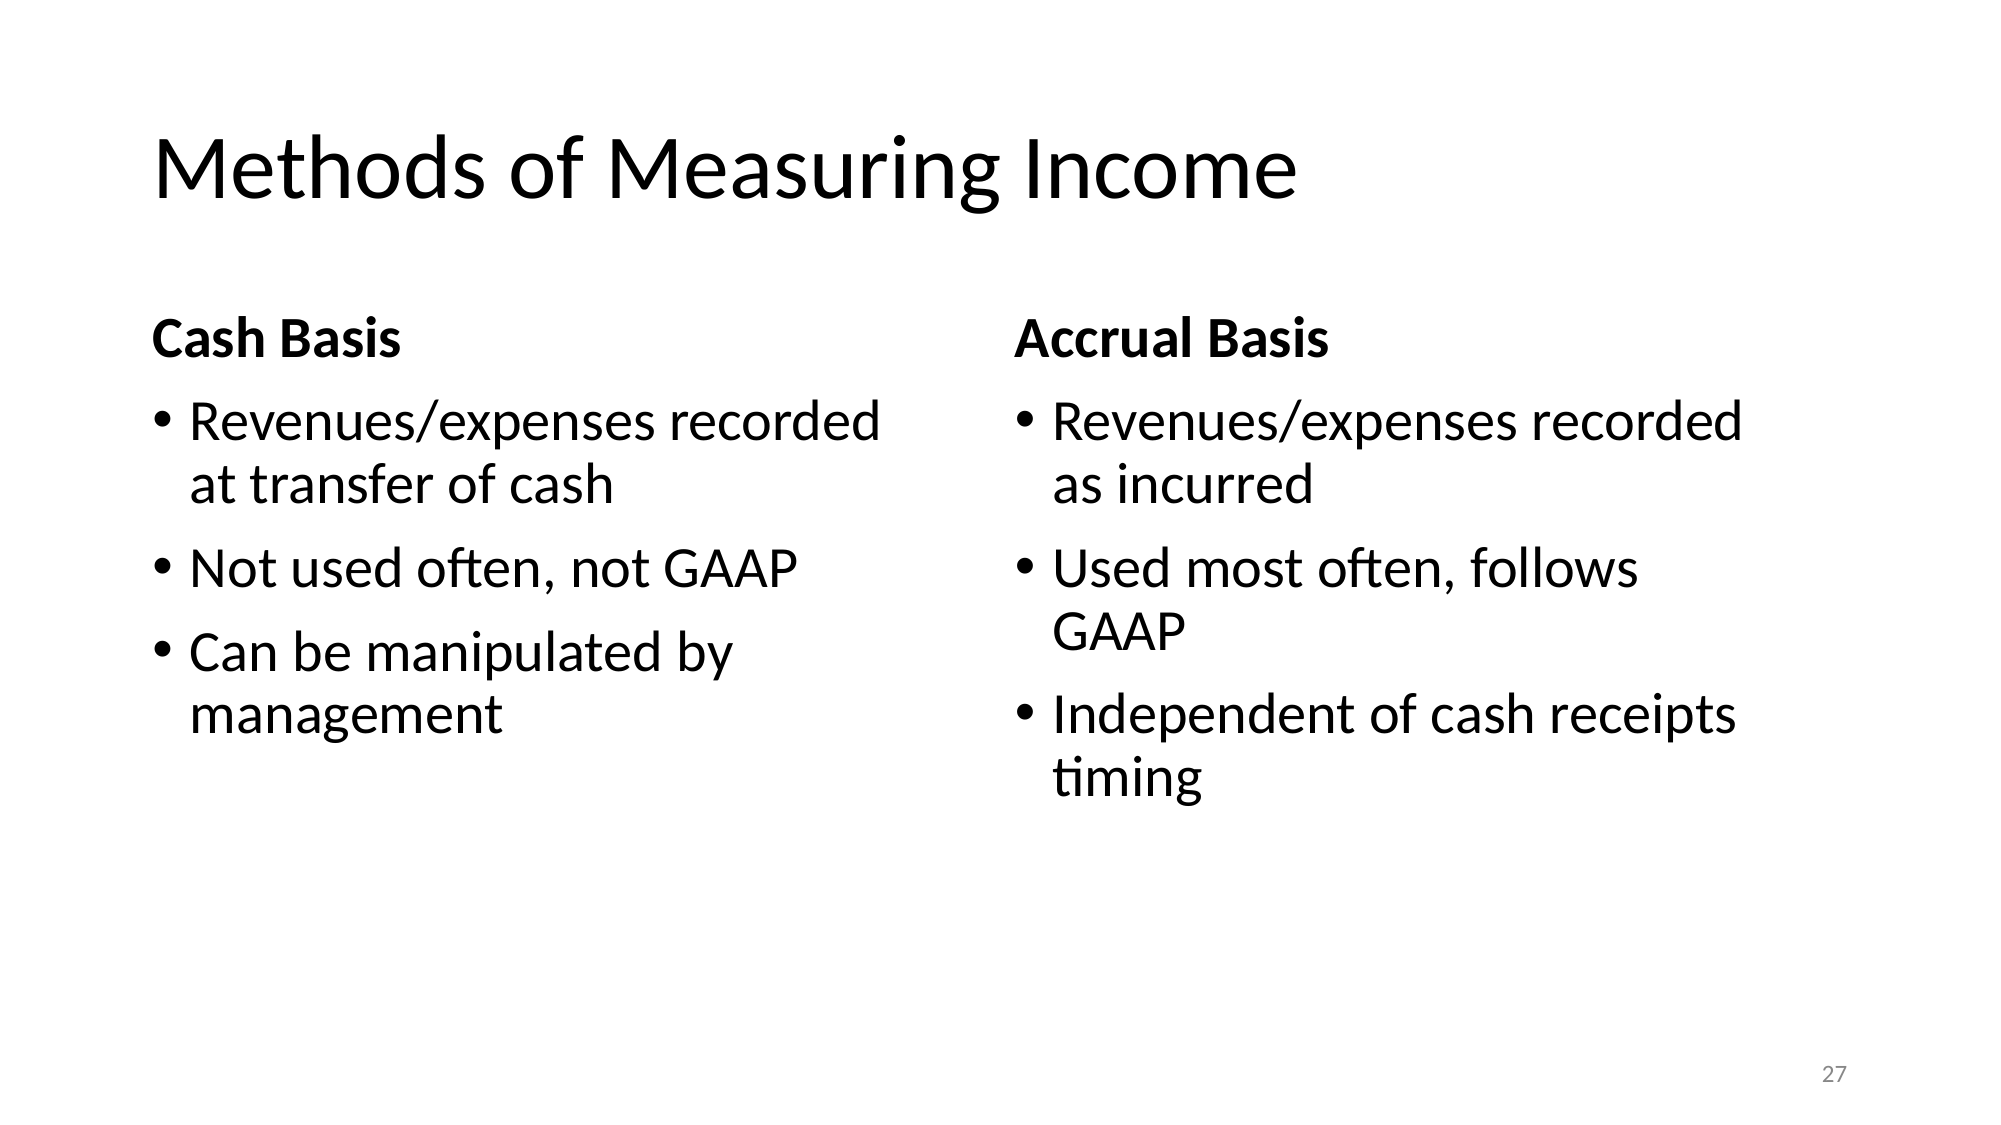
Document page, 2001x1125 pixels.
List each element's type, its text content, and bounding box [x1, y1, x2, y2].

title Methods of Measuring Income [137, 59, 1863, 278]
list Cash Basis Revenues/expenses recorded at transfer of cash Not used often, not GAAP Can be manipulated by management [137, 299, 925, 1014]
text_box Accrual Basis Revenues/expenses recorded as incurred Used most often, follows GAAP Independent of cash receipts timing [999, 299, 1788, 1014]
slide_number ‹#› [1412, 1042, 1863, 1103]
